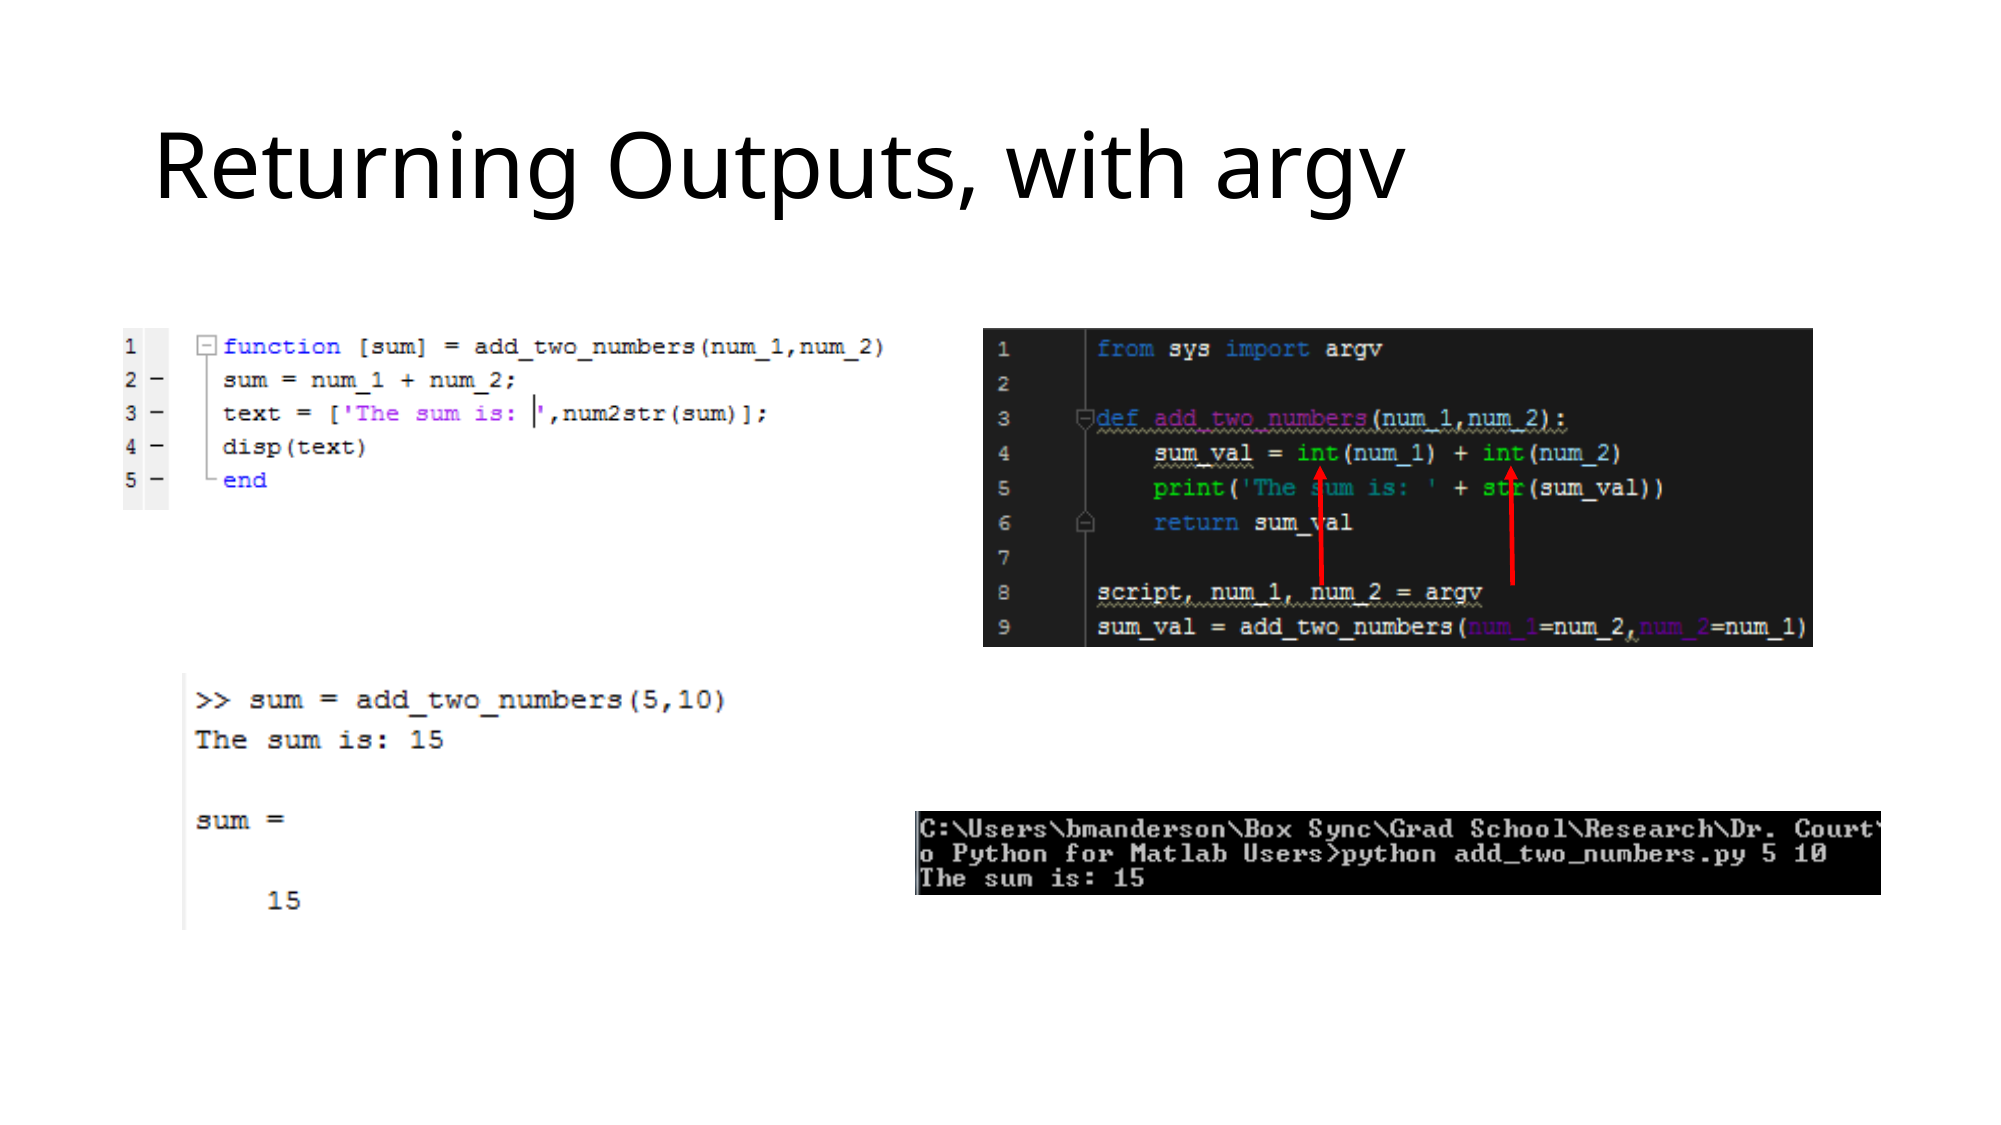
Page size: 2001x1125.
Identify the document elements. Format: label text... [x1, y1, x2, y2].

picture [123, 328, 898, 510]
picture [182, 673, 738, 930]
picture [983, 328, 1813, 647]
picture [915, 811, 1881, 895]
title Returning Outputs, with argv [137, 59, 1863, 278]
